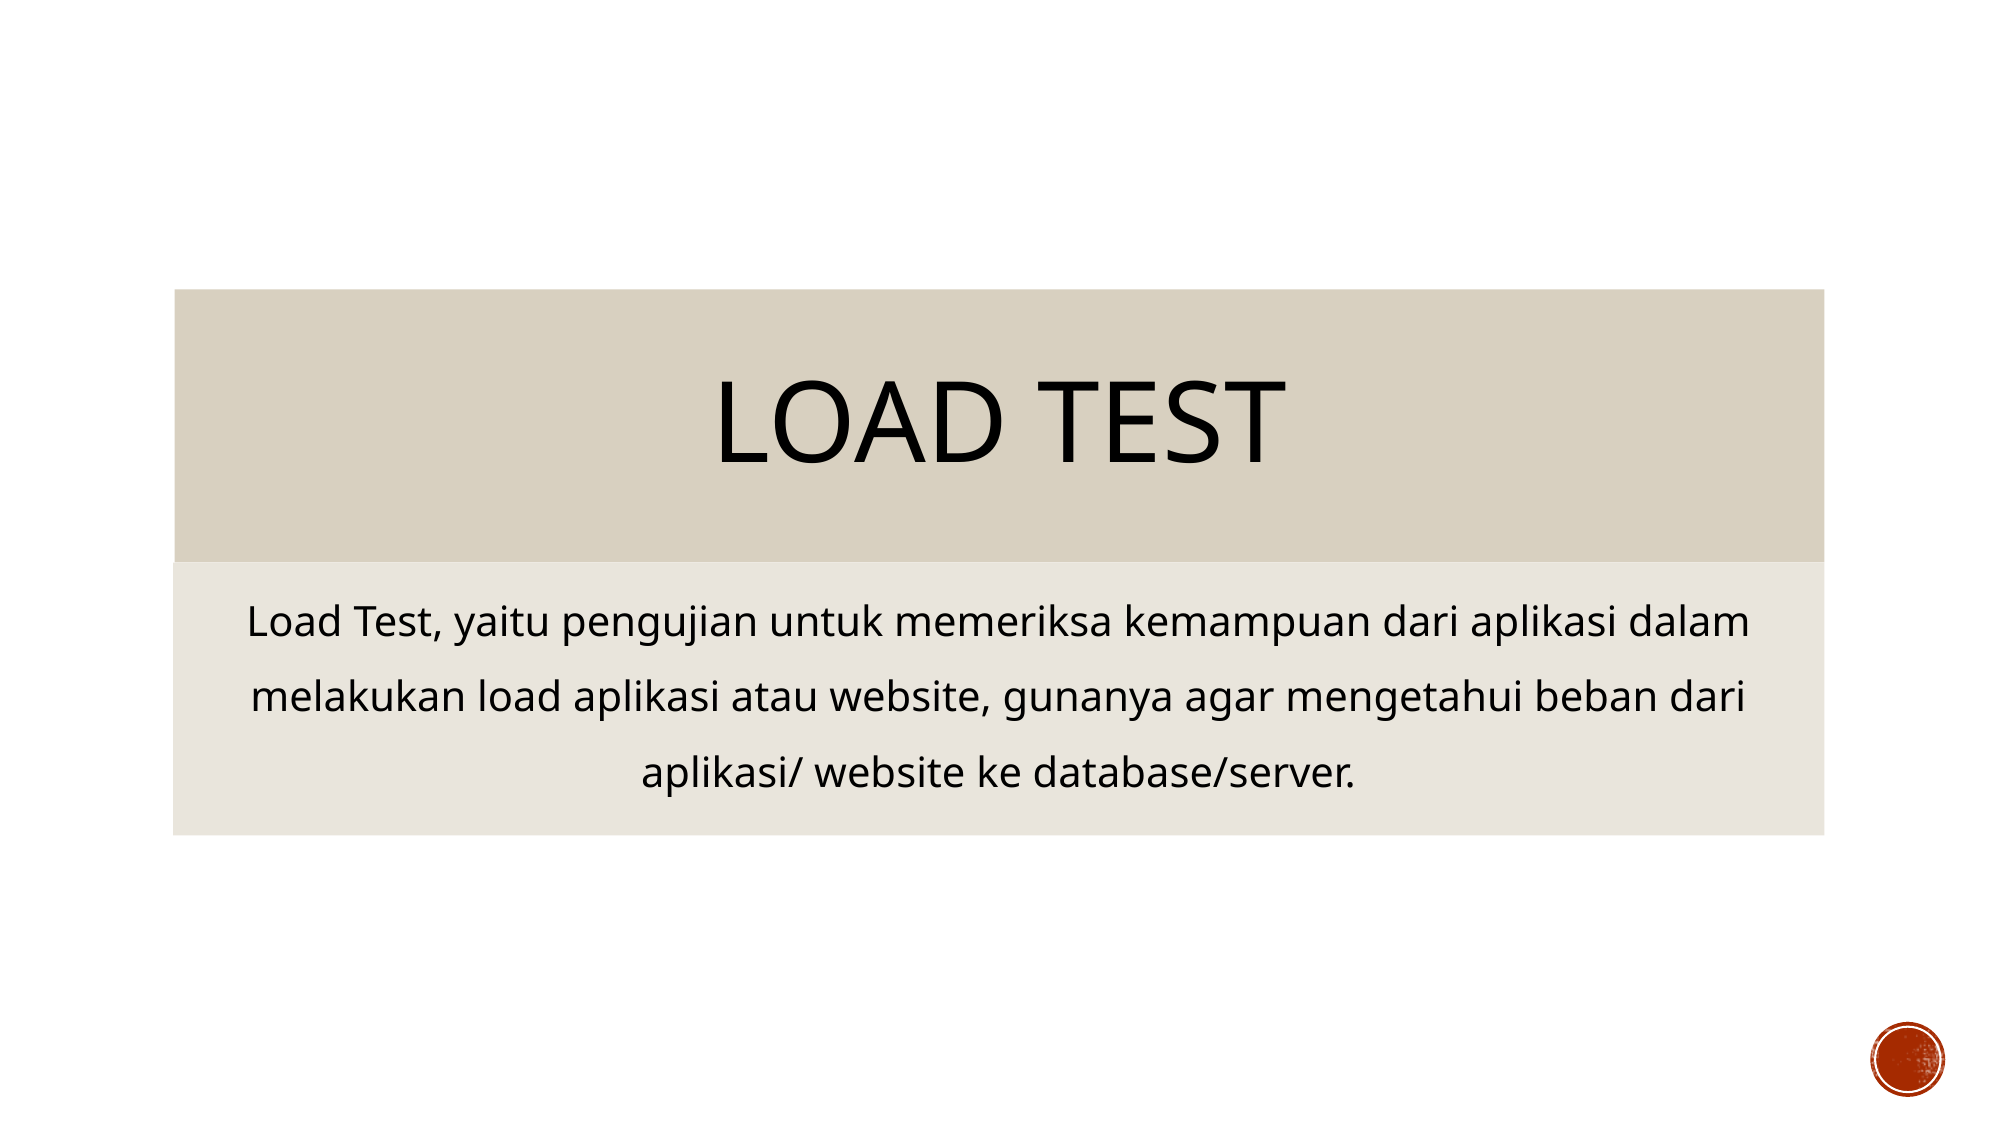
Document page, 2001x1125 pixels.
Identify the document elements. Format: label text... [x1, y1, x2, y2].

title Load test [174, 289, 1825, 562]
list Load Test, yaitu pengujian untuk memeriksa kemampuan dari aplikasi dalam melakukan load aplikasi atau website, gunanya agar mengetahui beban dari aplikasi/ website ke database/server. [173, 562, 1825, 836]
